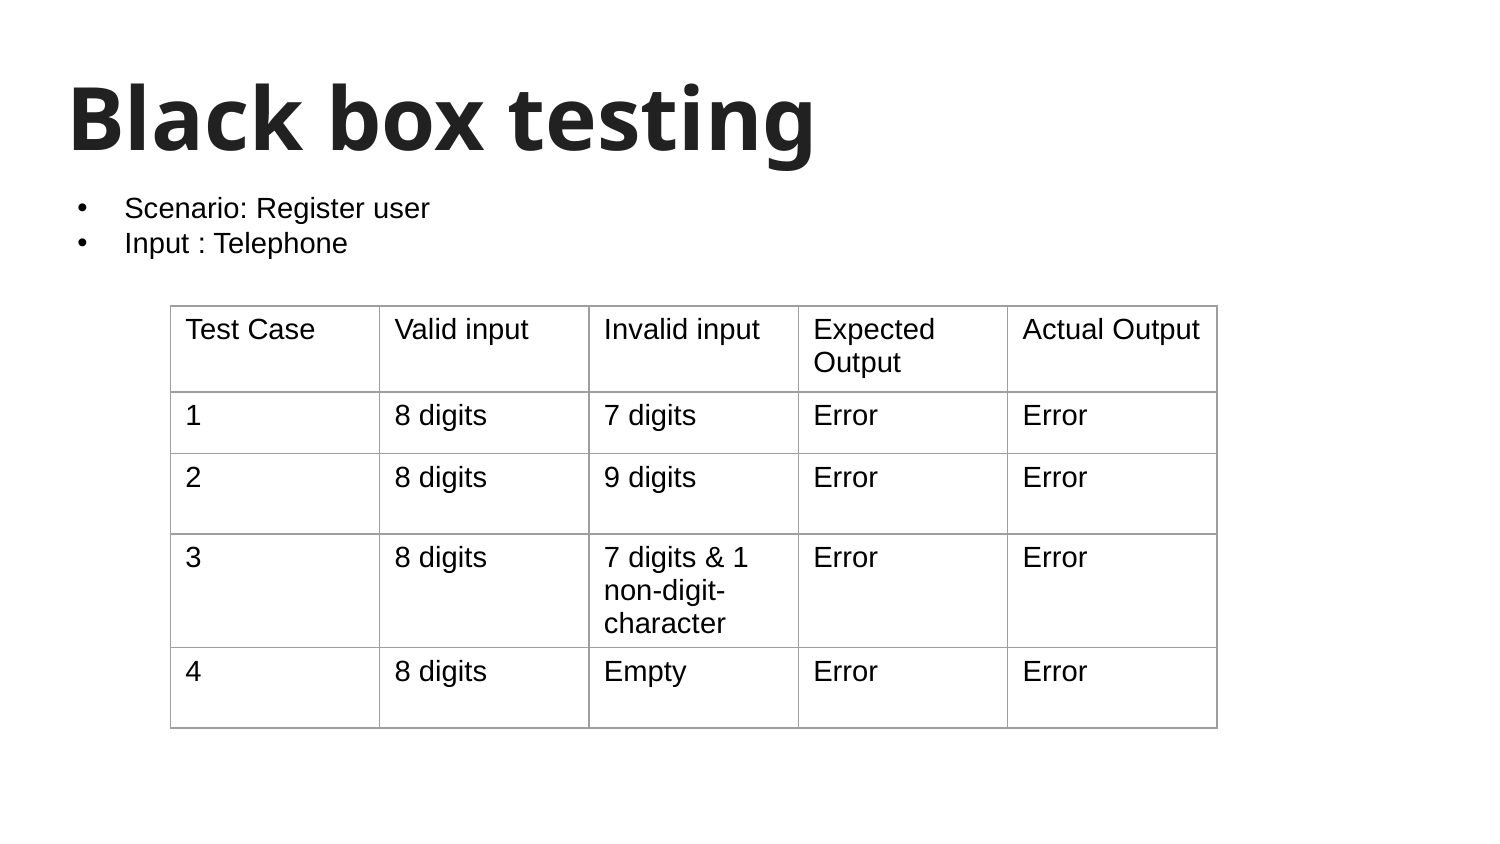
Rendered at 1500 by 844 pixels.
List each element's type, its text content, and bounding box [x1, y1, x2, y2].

table_cell Error [1008, 393, 1216, 453]
table_header Test Case [171, 307, 379, 391]
table_cell Error [799, 393, 1007, 453]
table_cell Error [799, 454, 1007, 533]
table_cell 3 [171, 535, 379, 647]
table_cell Empty [590, 648, 798, 727]
table_cell 8 digits [380, 393, 588, 453]
table_header Valid input [380, 307, 588, 391]
table_cell 1 [171, 393, 379, 453]
table_header Expected Output [799, 307, 1007, 391]
table_header Invalid input [590, 307, 798, 391]
table_cell 2 [171, 454, 379, 533]
table_cell 7 digits & 1 non-digit-character [590, 535, 798, 647]
table_cell 9 digits [590, 454, 798, 533]
table_cell Error [1008, 648, 1216, 727]
table_cell 8 digits [380, 454, 588, 533]
table_cell 4 [171, 648, 379, 727]
table_cell 8 digits [380, 648, 588, 727]
table_cell 7 digits [590, 393, 798, 453]
text_box Scenario: Register user Input : Telephone [62, 182, 1403, 269]
table_cell Error [1008, 454, 1216, 533]
table_cell Error [799, 648, 1007, 727]
table_header Actual Output [1008, 307, 1216, 391]
table_cell Error [799, 535, 1007, 647]
table_cell Error [1008, 535, 1216, 647]
table_cell 8 digits [380, 535, 588, 647]
title Black box testing [51, 48, 1449, 180]
